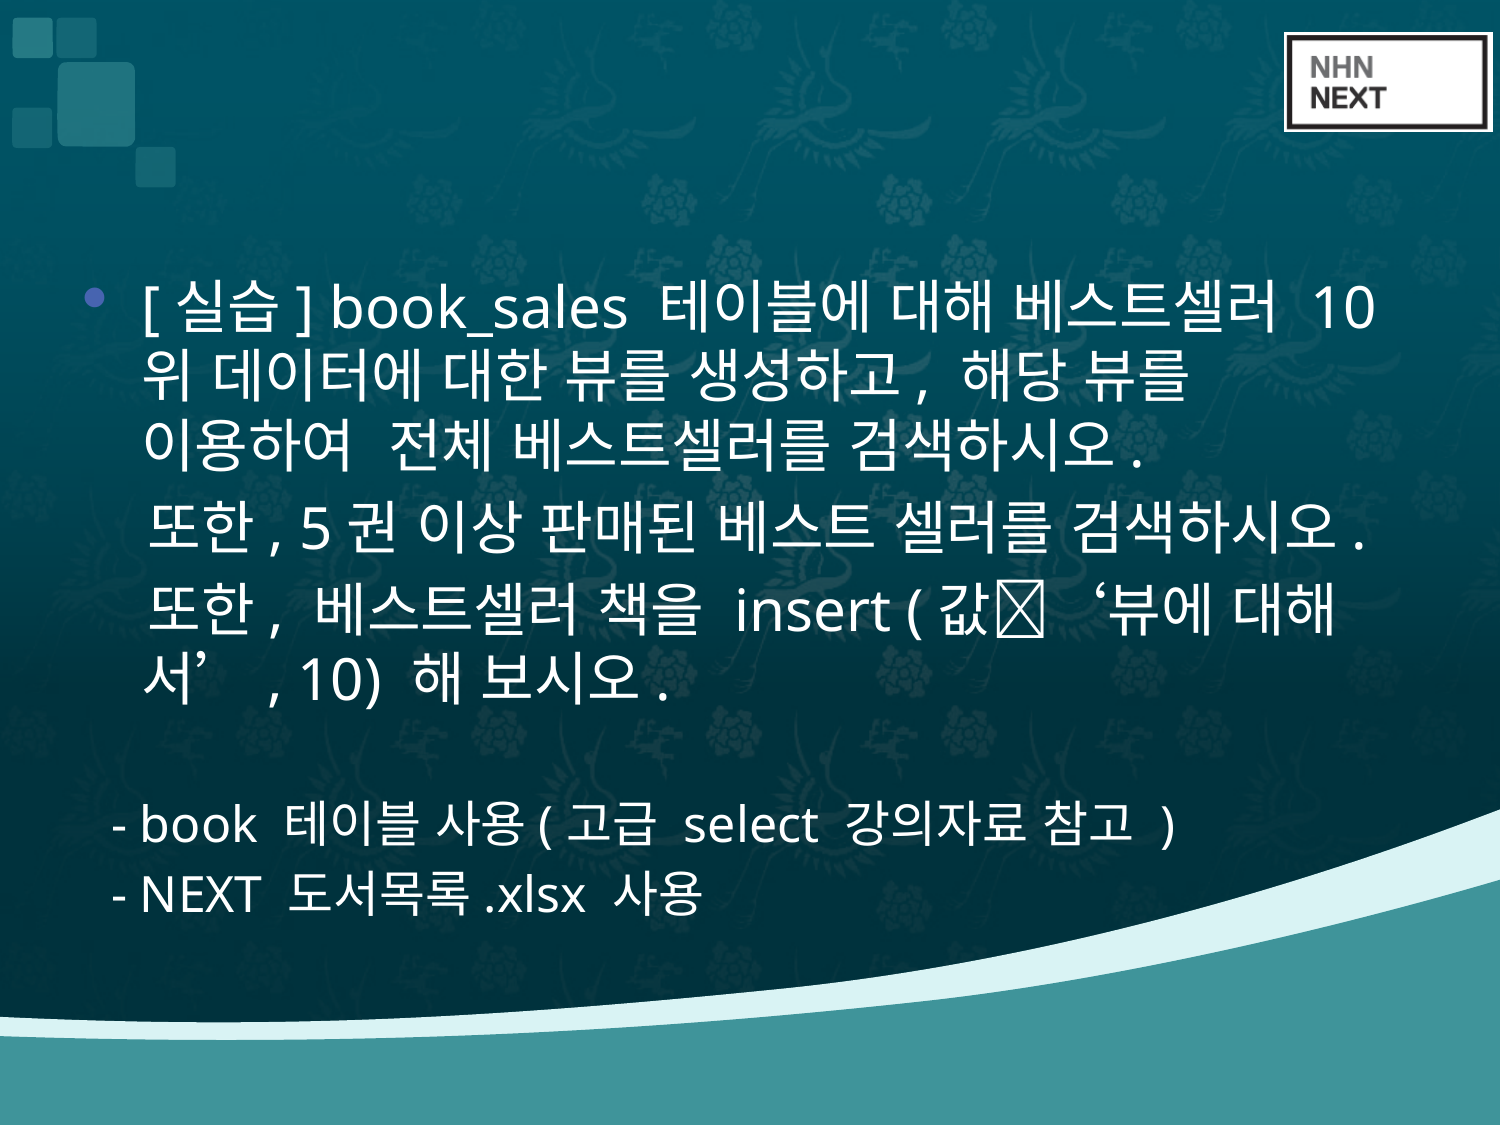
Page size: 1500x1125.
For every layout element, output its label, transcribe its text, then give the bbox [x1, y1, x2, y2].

picture [1284, 32, 1493, 132]
list [실습] book_sales 테이블에 대해 베스트셀러 10위 데이터에 대한 뷰를 생성하고, 해당 뷰를 이용하여 전체 베스트셀러를 검색하시오. 또한, 5권 이상 판매된 베스트 셀러를 검색하시오. 또한, 베스트셀러 책을 insert (값‘뷰에 대해서’, 10) 해 보시오. - book 테이블 사용(고급 select 강의자료 참고 ) - NEXT 도서목록.xlsx 사용 [70, 262, 1425, 1005]
